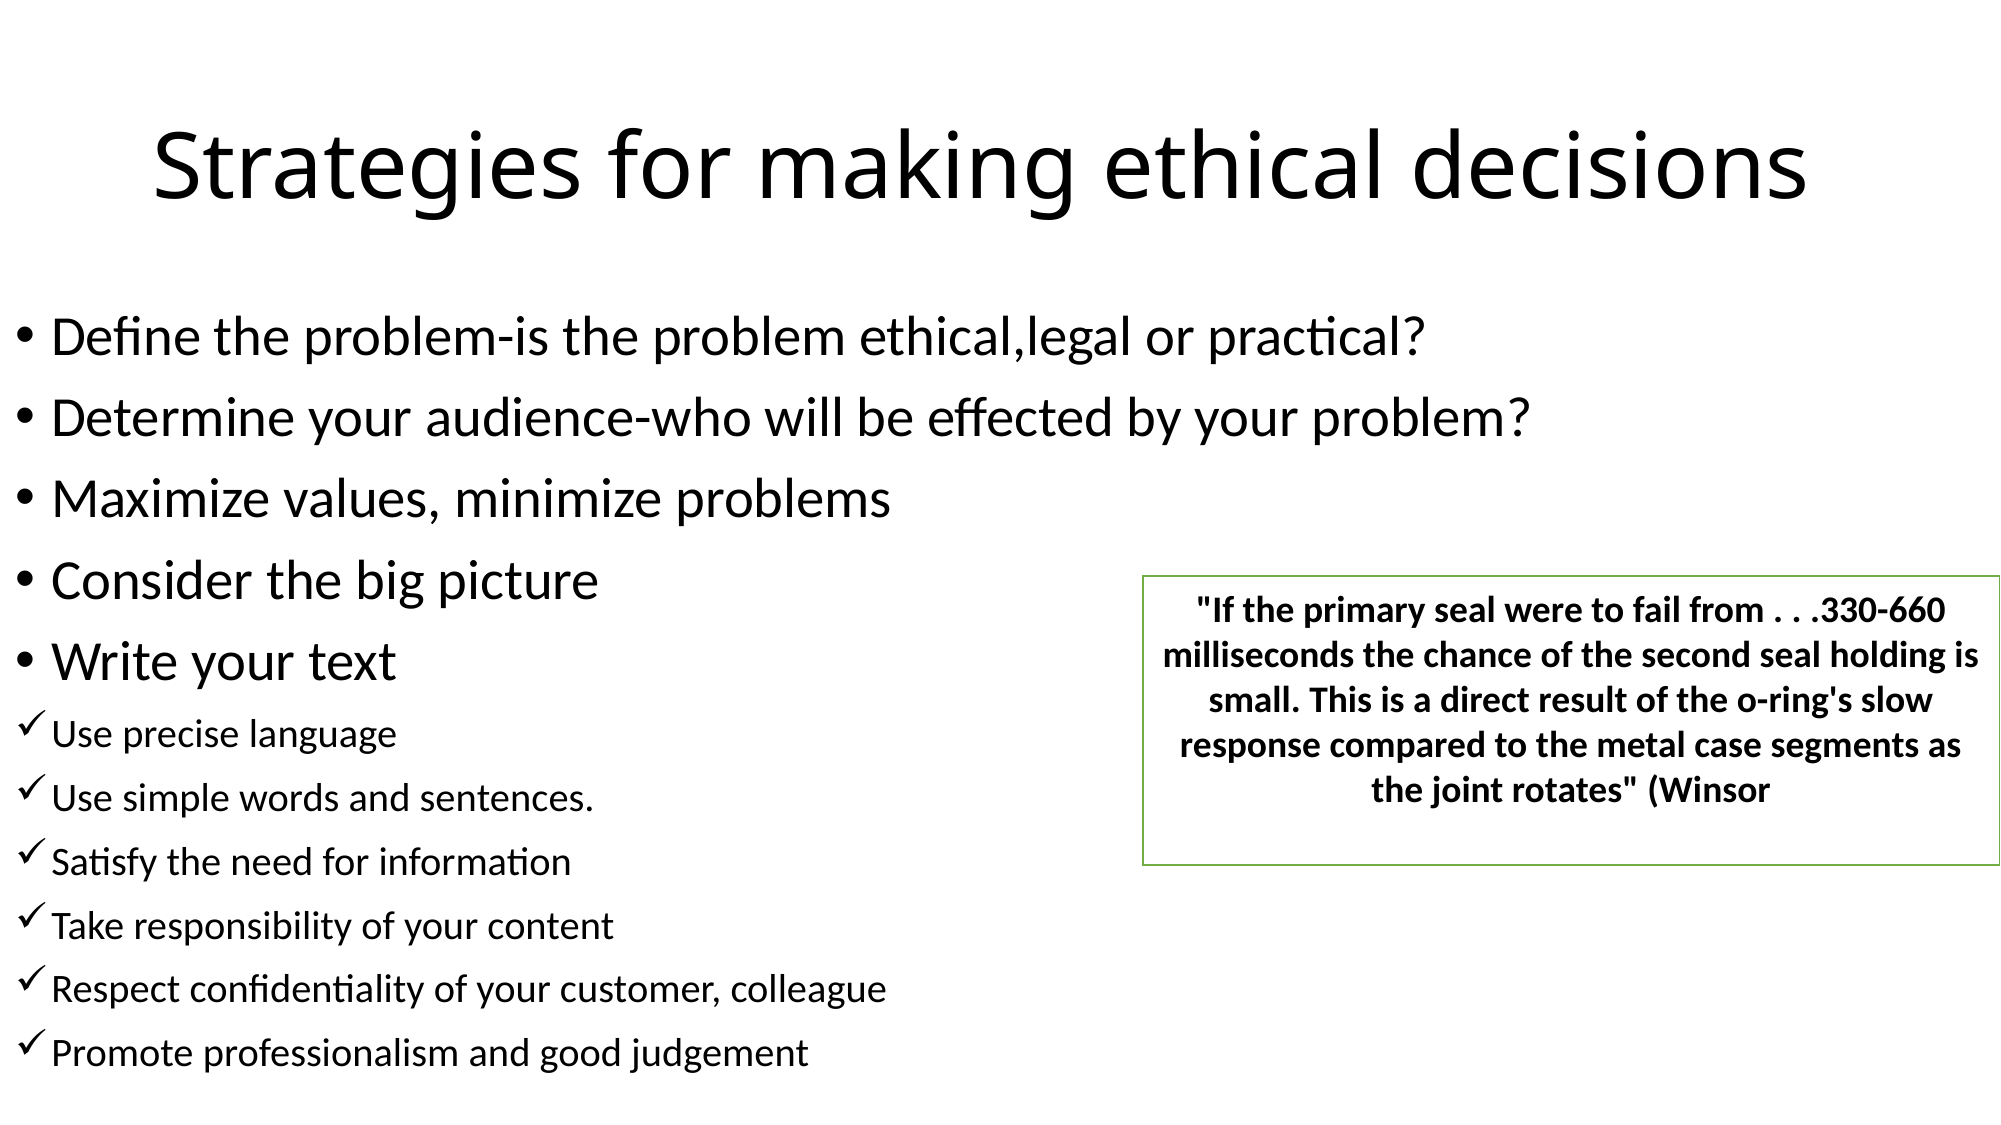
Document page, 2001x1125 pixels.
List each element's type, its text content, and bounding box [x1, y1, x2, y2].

list Define the problem-is the problem ethical,legal or practical? Determine your audience-who will be effected by your problem? Maximize values, minimize problems Consider the big picture Write your text Use precise language Use simple words and sentences. Satisfy the need for information Take responsibility of your content Respect confidentiality of your customer, colleague Promote professionalism and good judgement [0, 299, 1863, 1088]
text_box "If the primary seal were to fail from . . .330-660 milliseconds the chance of the second seal holding is small. This is a direct result of the o-ring's slow response compared to the metal case segments as the joint rotates" (Winsor [1142, 575, 2000, 866]
title Strategies for making ethical decisions [137, 59, 1863, 278]
